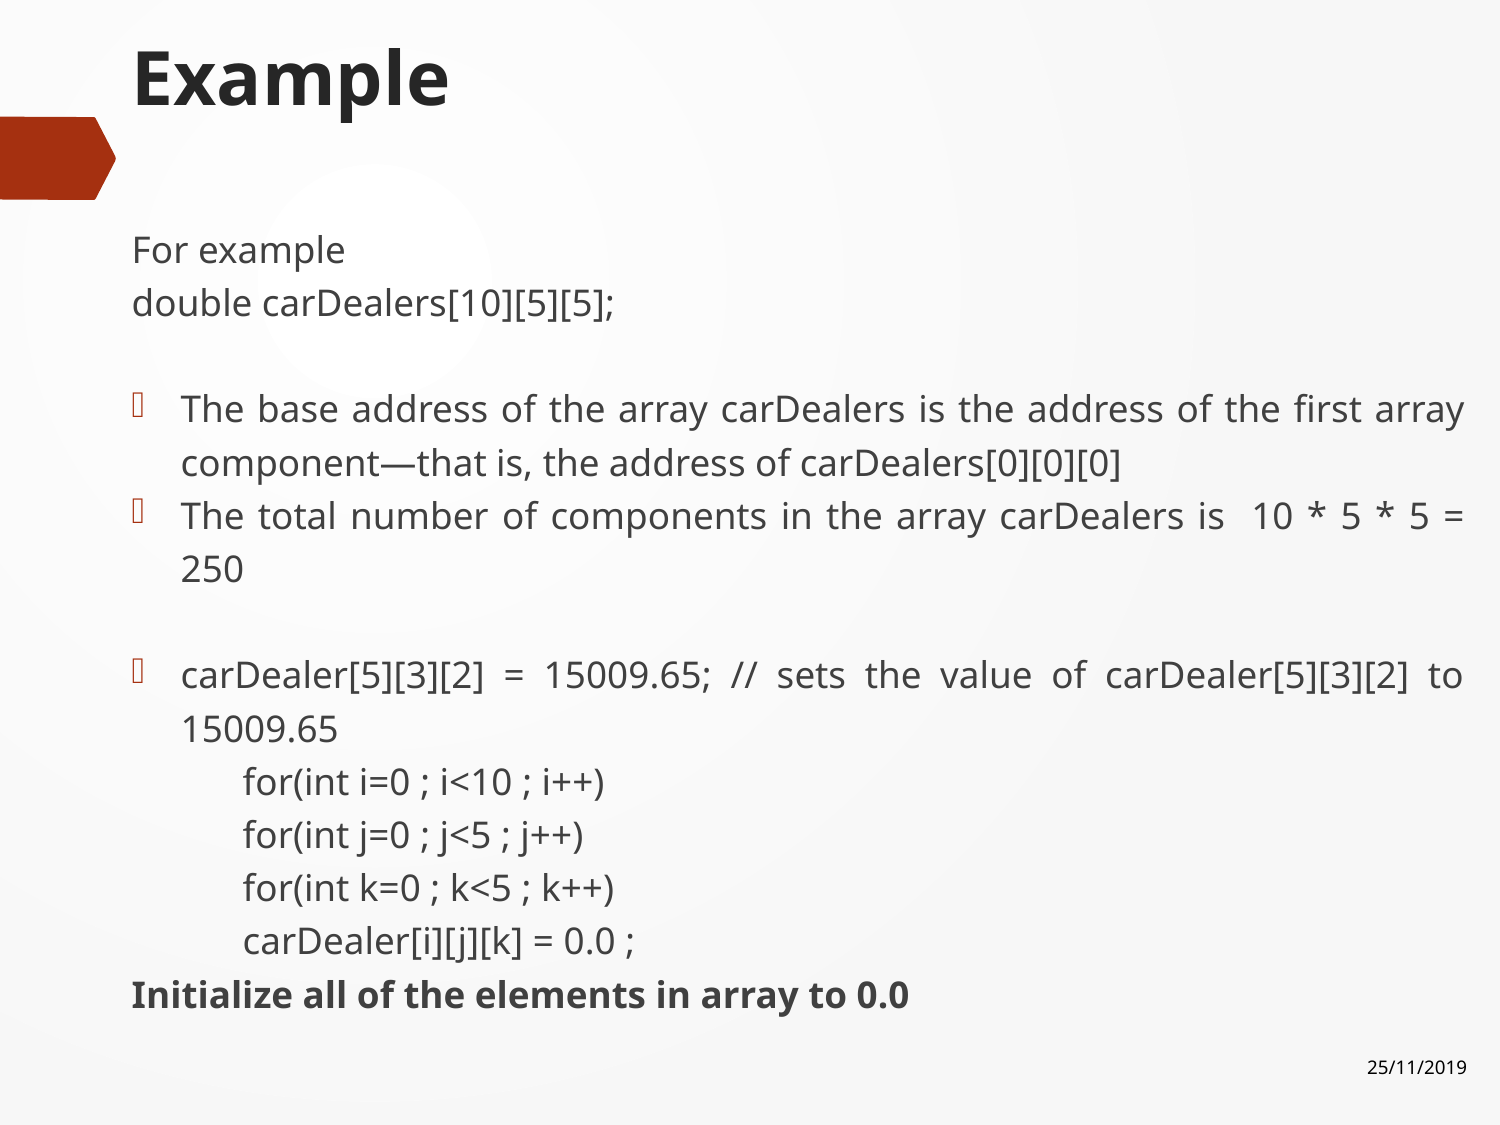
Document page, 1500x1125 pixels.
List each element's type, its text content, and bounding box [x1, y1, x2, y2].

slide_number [1260, 1037, 1483, 1098]
list For example double carDealers[10][5][5]; The base address of the array carDealers is the address of the first array component—that is, the address of carDealers[0][0][0] The total number of components in the array carDealers is 10 * 5 * 5 = 250 carDealer[5][3][2] = 15009.65; // sets the value of carDealer[5][3][2] to 15009.65 for(int i=0 ; i<10 ; i++) for(int j=0 ; j<5 ; j++) for(int k=0 ; k<5 ; k++) carDealer[i][j][k] = 0.0 ; Initialize all of the elements in array to 0.0 [116, 210, 1483, 1029]
title Example [116, 23, 1483, 158]
